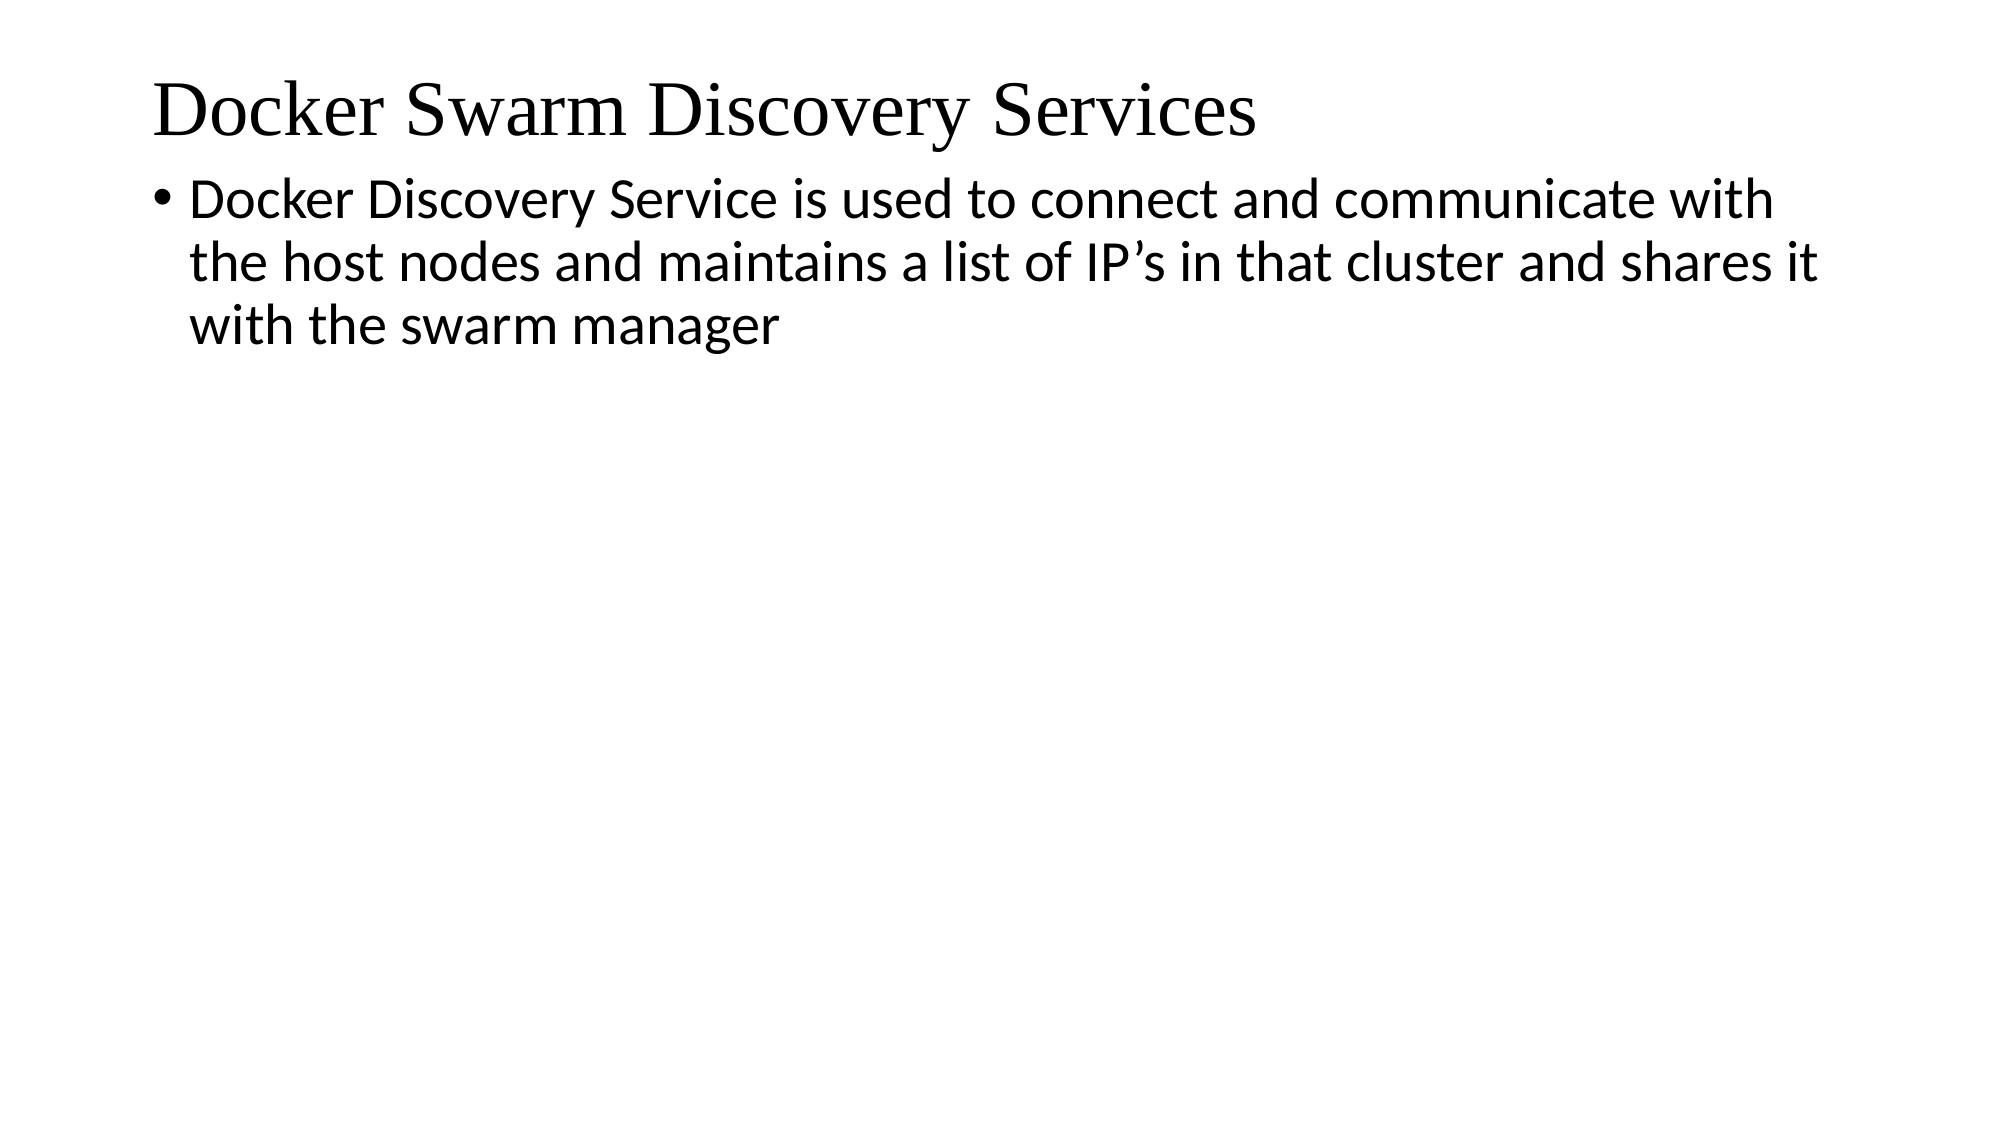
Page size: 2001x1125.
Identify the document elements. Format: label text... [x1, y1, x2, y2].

list Docker Discovery Service is used to connect and communicate with the host nodes and maintains a list of IP’s in that cluster and shares it with the swarm manager [137, 160, 1863, 1014]
title Docker Swarm Discovery Services [137, 59, 1863, 160]
